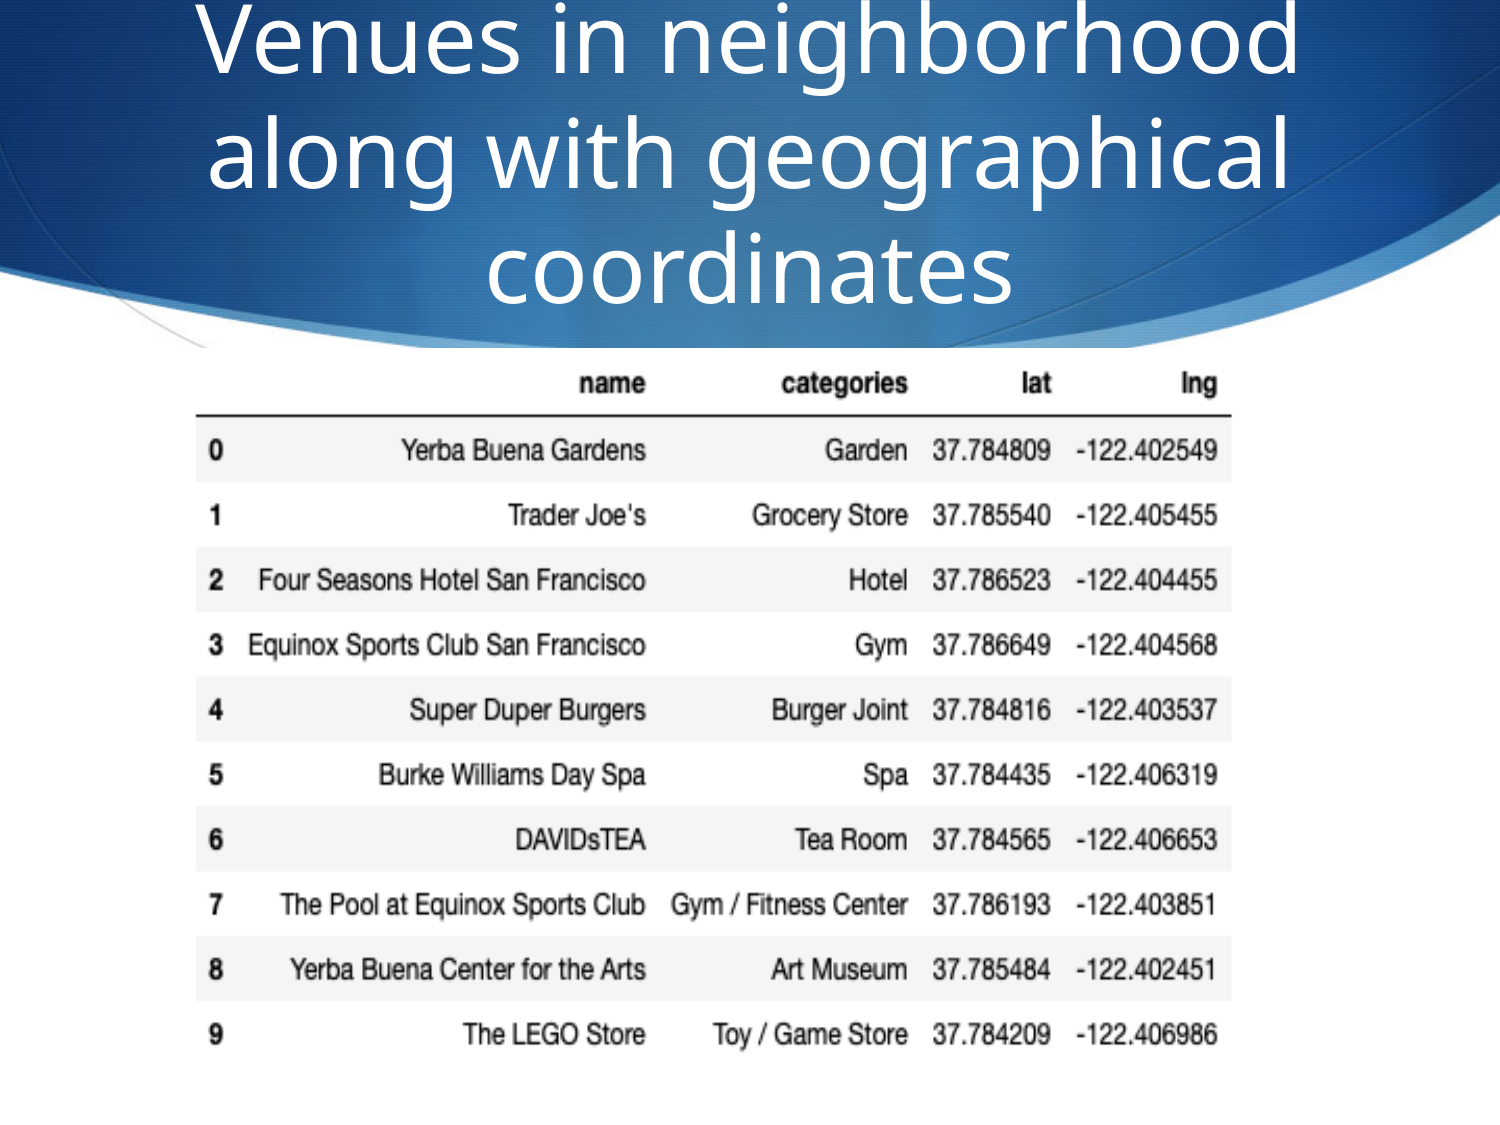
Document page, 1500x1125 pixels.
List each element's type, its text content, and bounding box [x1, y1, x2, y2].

picture [0, 0, 1500, 1125]
title Venues in neighborhood along with geographical coordinates [75, 56, 1425, 245]
